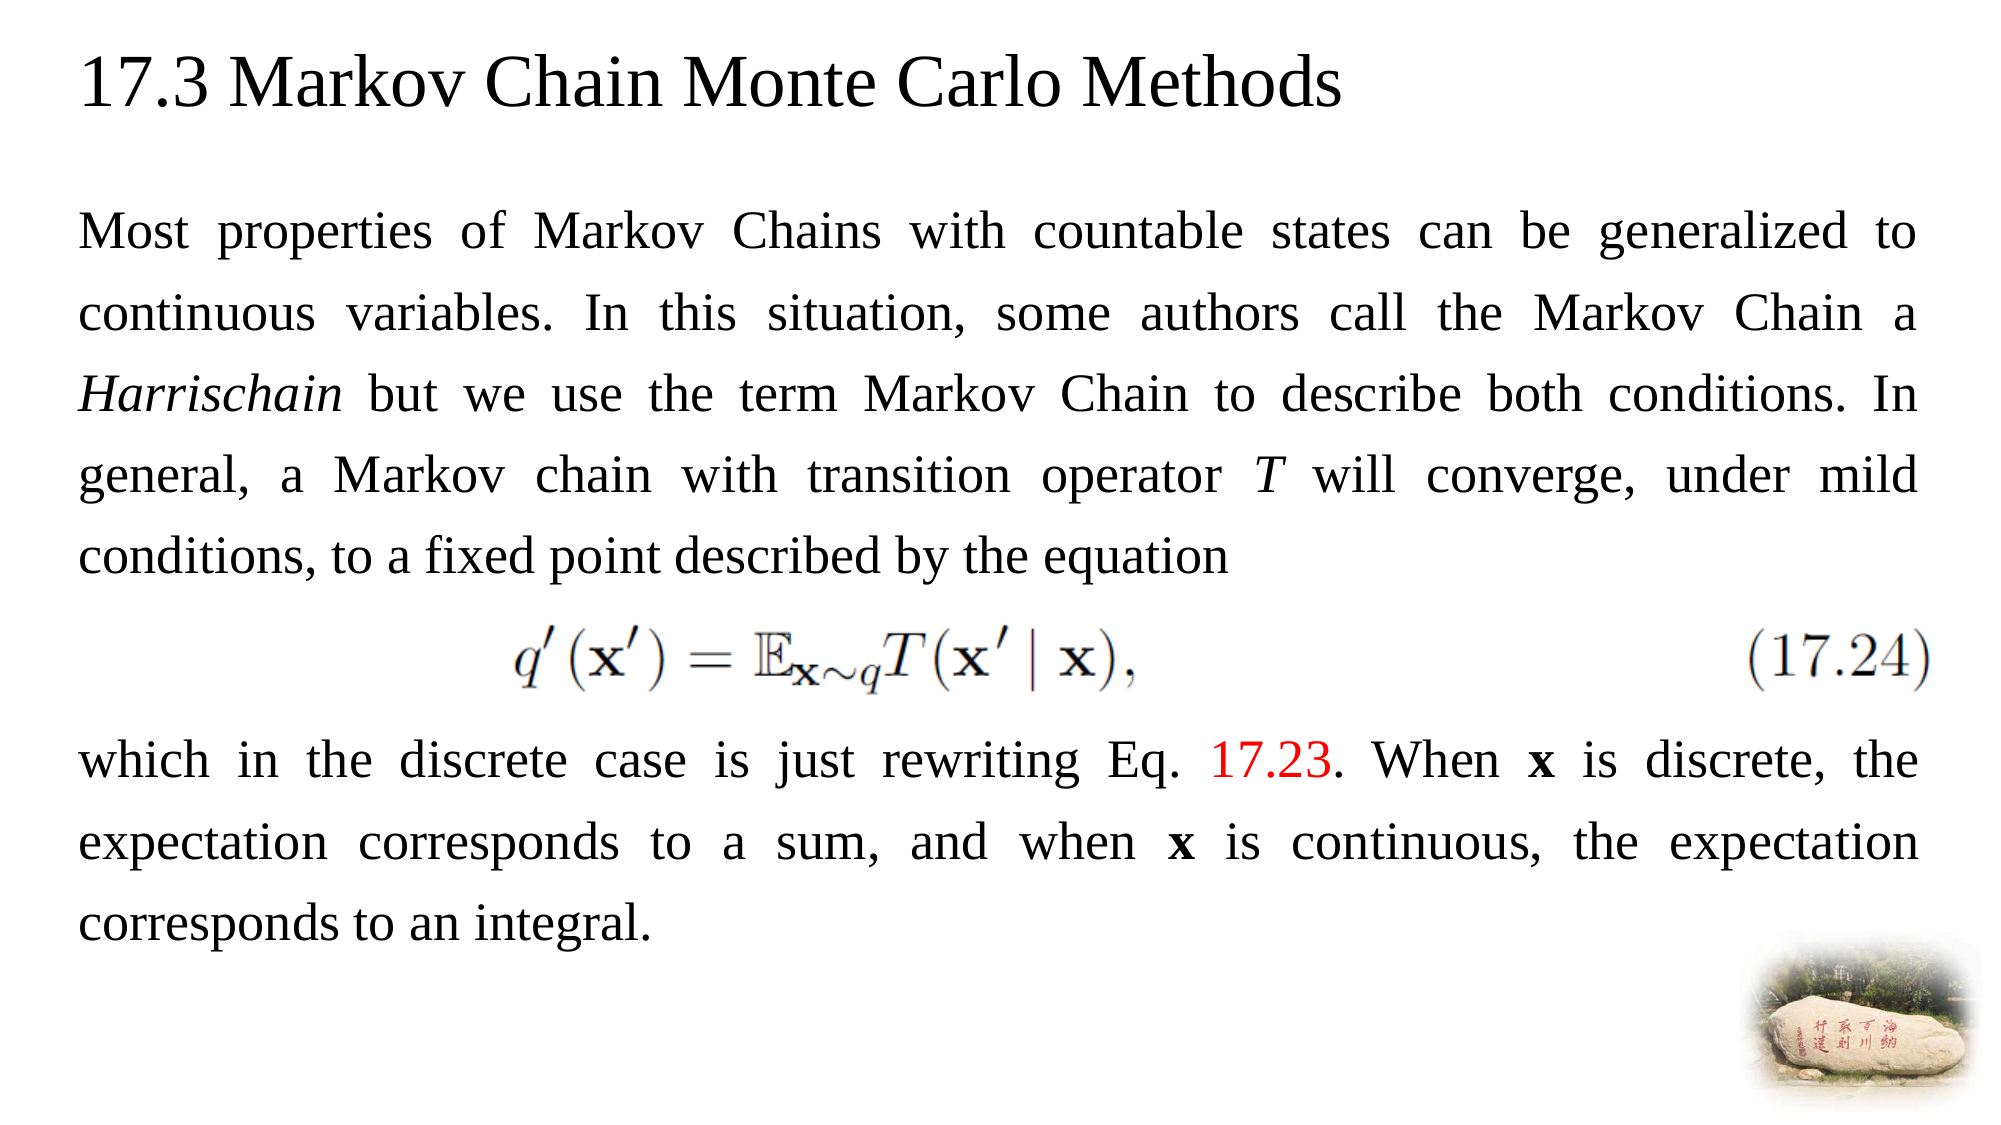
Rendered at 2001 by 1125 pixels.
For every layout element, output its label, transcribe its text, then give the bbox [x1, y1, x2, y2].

title 17.3 Markov Chain Monte Carlo Methods [63, 21, 1936, 142]
list Most properties of Markov Chains with countable states can be generalized to continuous variables. In this situation, some authors call the Markov Chain a Harrischain but we use the term Markov Chain to describe both conditions. In general, a Markov chain with transition operator T will converge, under mild conditions, to a fixed point described by the equation which in the discrete case is just rewriting Eq. 17.23. When x is discrete, the expectation corresponds to a sum, and when x is continuous, the expectation corresponds to an integral. [63, 171, 1936, 1014]
picture [1740, 927, 1985, 1112]
picture [480, 607, 1936, 712]
